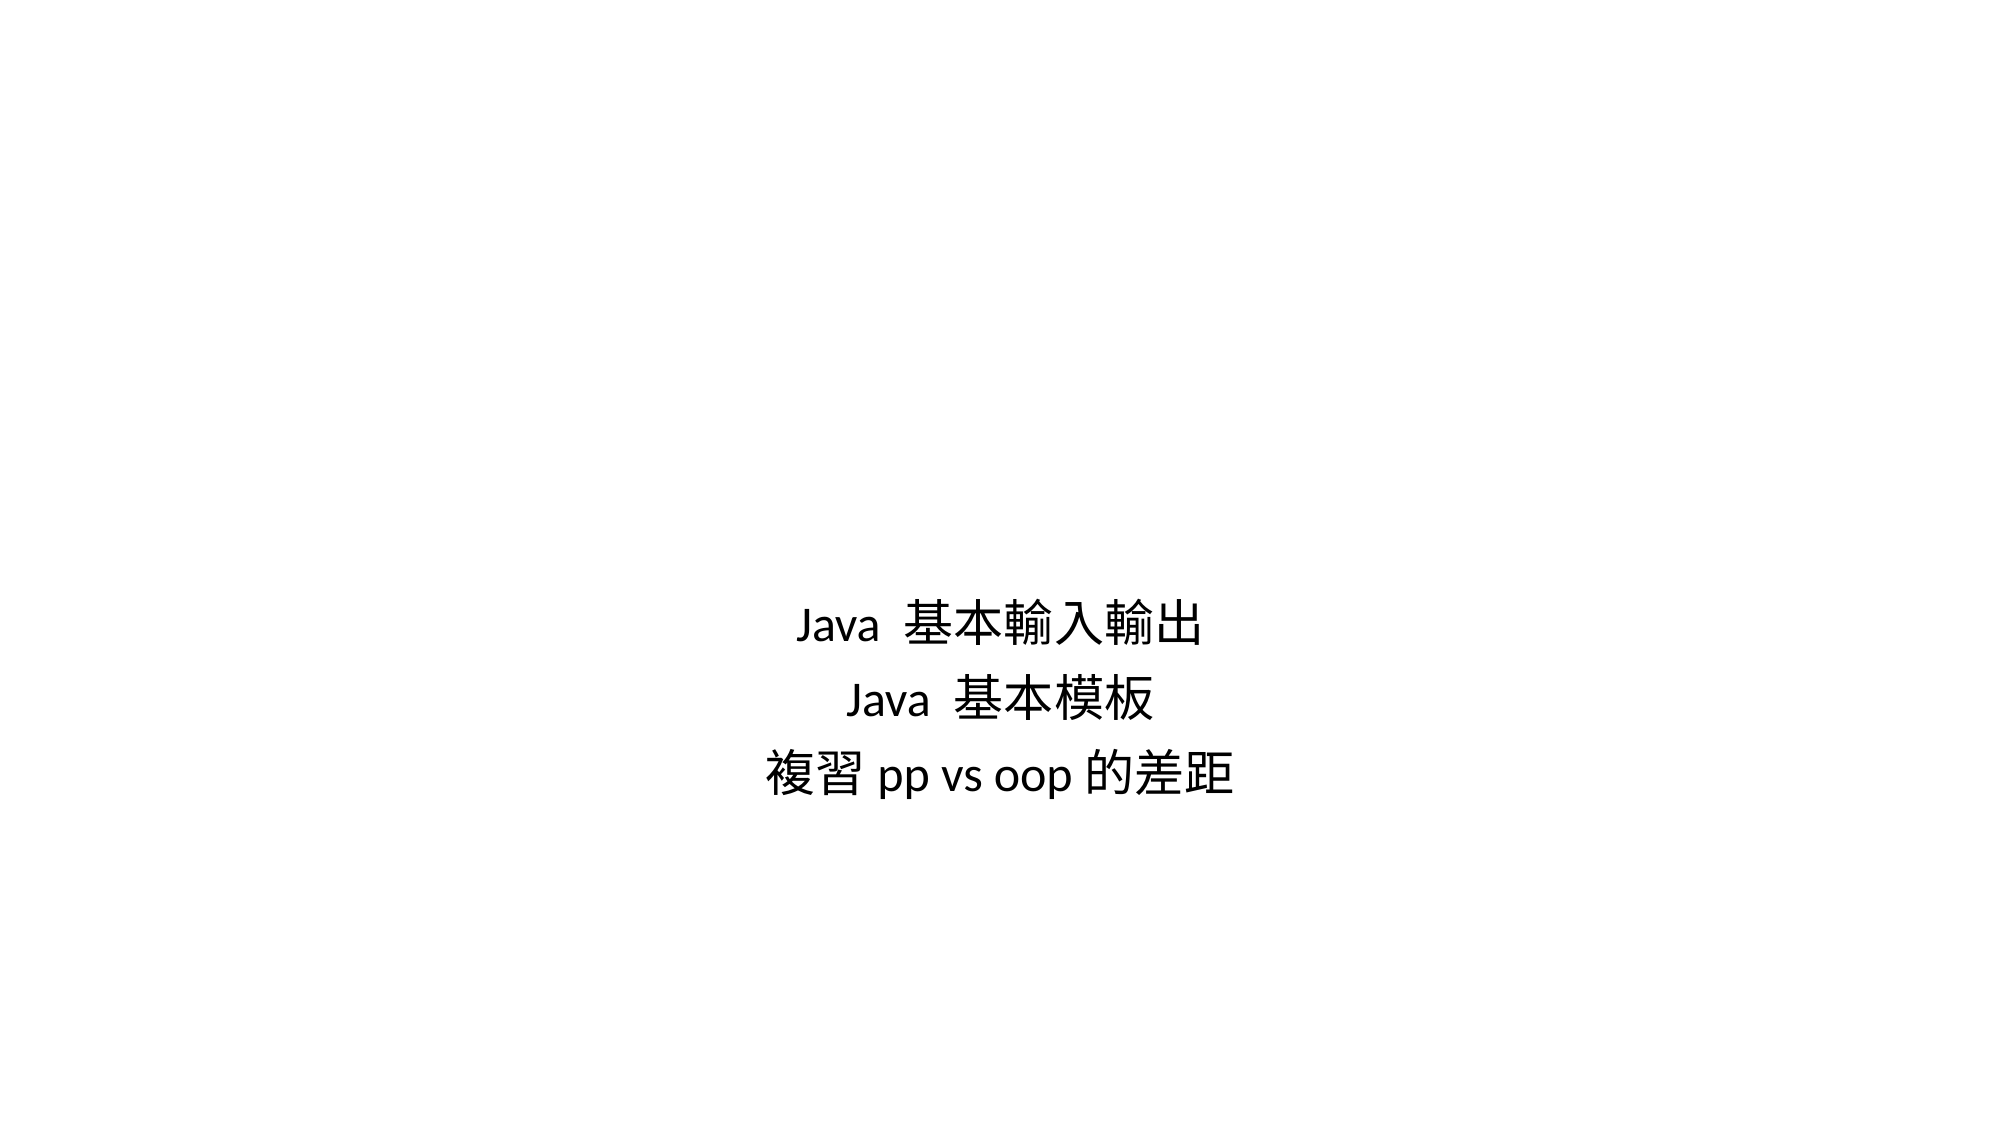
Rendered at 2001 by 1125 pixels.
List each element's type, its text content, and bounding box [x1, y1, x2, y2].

subtitle Java 基本輸入輸出 Java 基本模板 複習pp vs oop的差距 [249, 590, 1750, 863]
